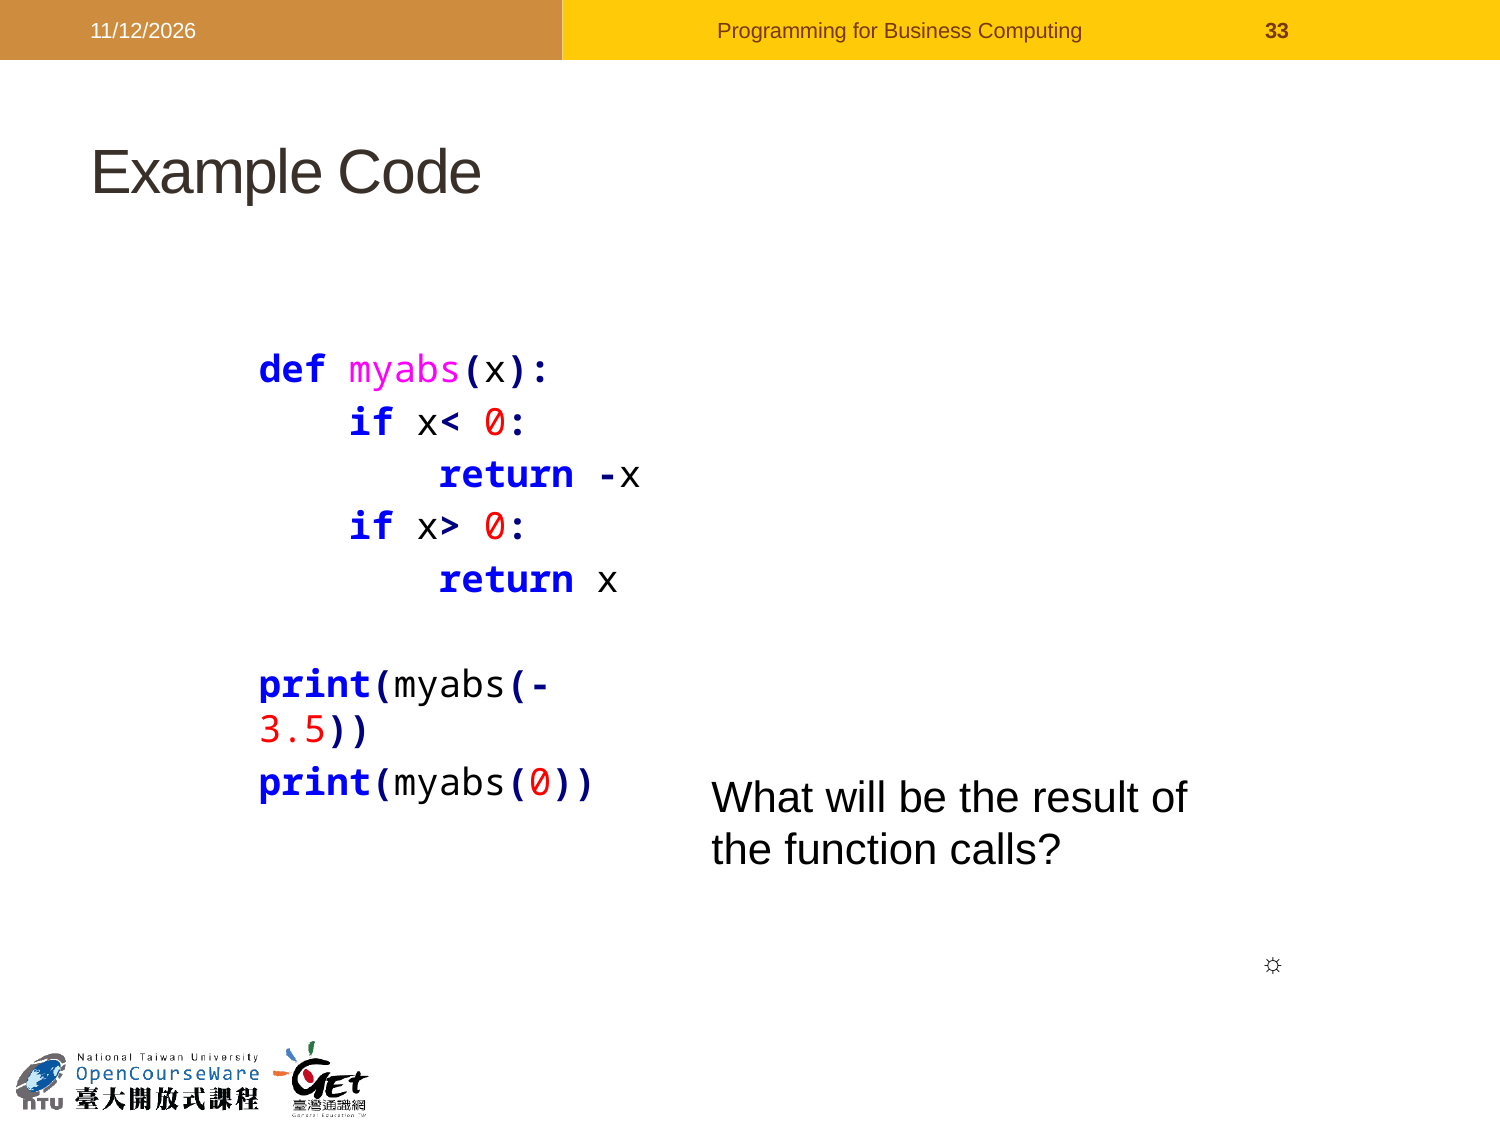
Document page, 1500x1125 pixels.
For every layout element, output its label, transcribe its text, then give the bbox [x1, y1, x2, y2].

picture [0, 1040, 375, 1124]
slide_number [75, 3, 550, 57]
slide_number 33 [1250, 3, 1425, 57]
text_box What will be the result of the function calls? [696, 761, 1229, 881]
footer Programming for Business Computing [562, 3, 1238, 57]
title Example Code [75, 87, 1425, 250]
text_box ☼ [1245, 937, 1301, 986]
list def myabs(x): if x< 0: return -x if x> 0: return x print(myabs(-3.5)) print(myabs(0)) [243, 337, 665, 938]
